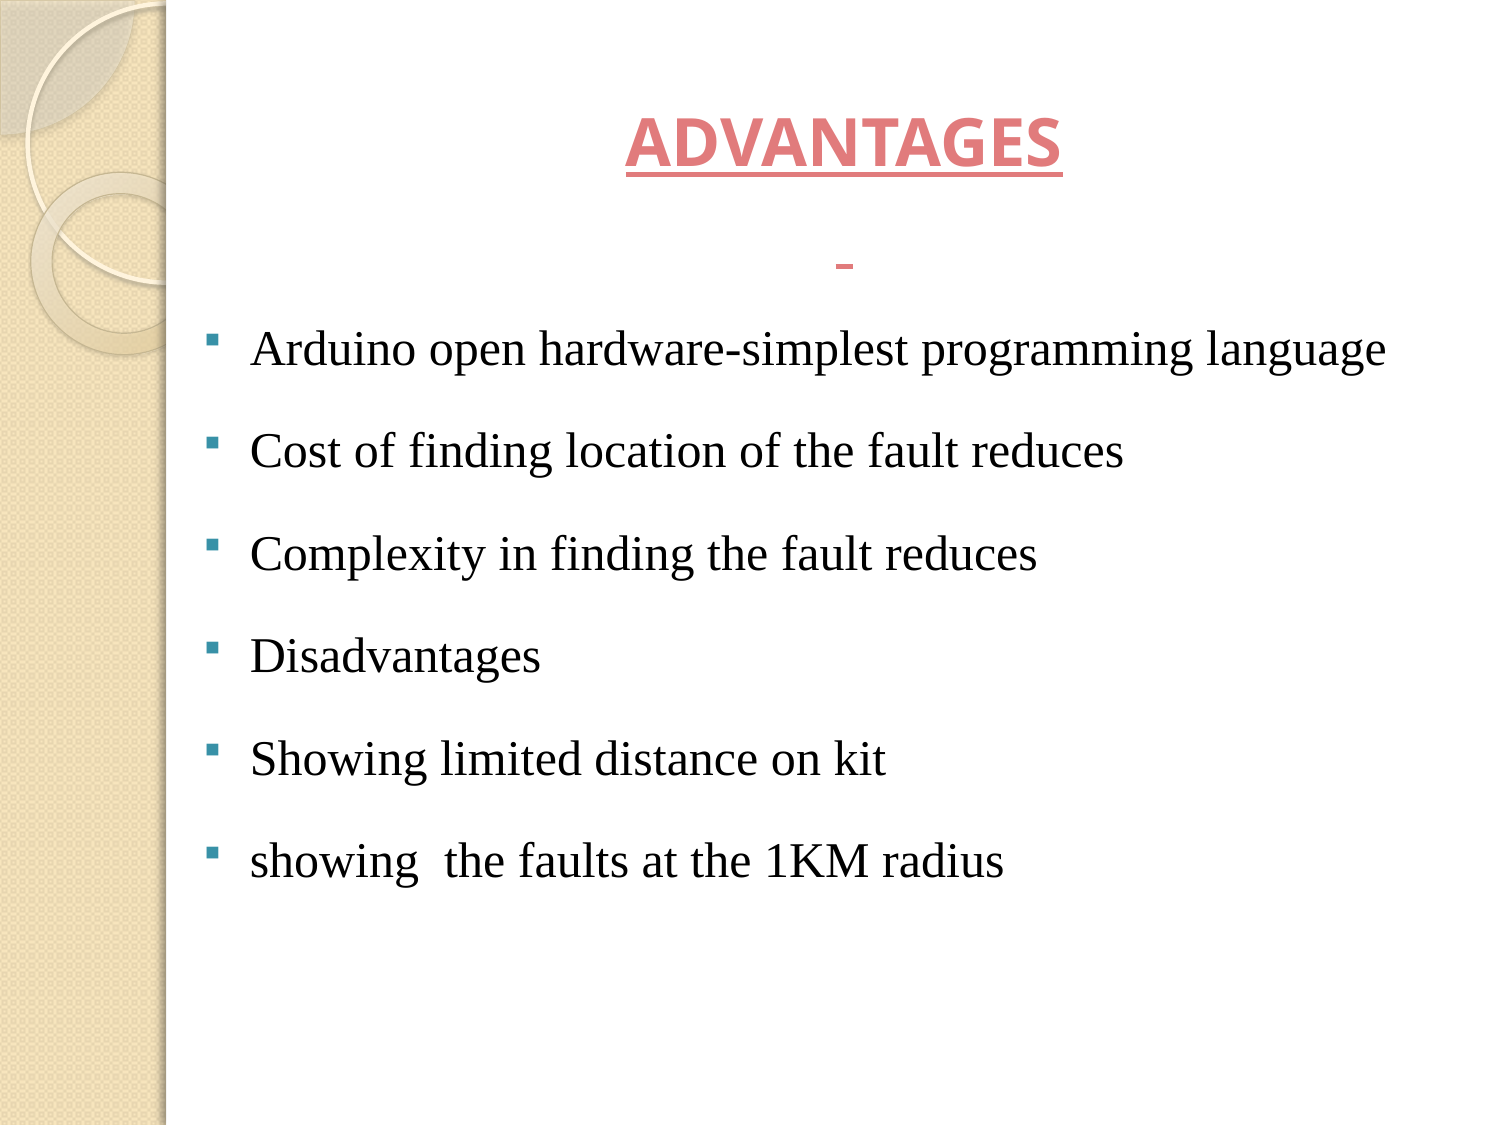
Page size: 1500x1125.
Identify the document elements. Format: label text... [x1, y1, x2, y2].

list ADVANTAGES Arduino open hardware-simplest programming language Cost of finding location of the fault reduces Complexity in finding the fault reduces Disadvantages Showing limited distance on kit showing the faults at the 1KM radius [174, 0, 1500, 1125]
